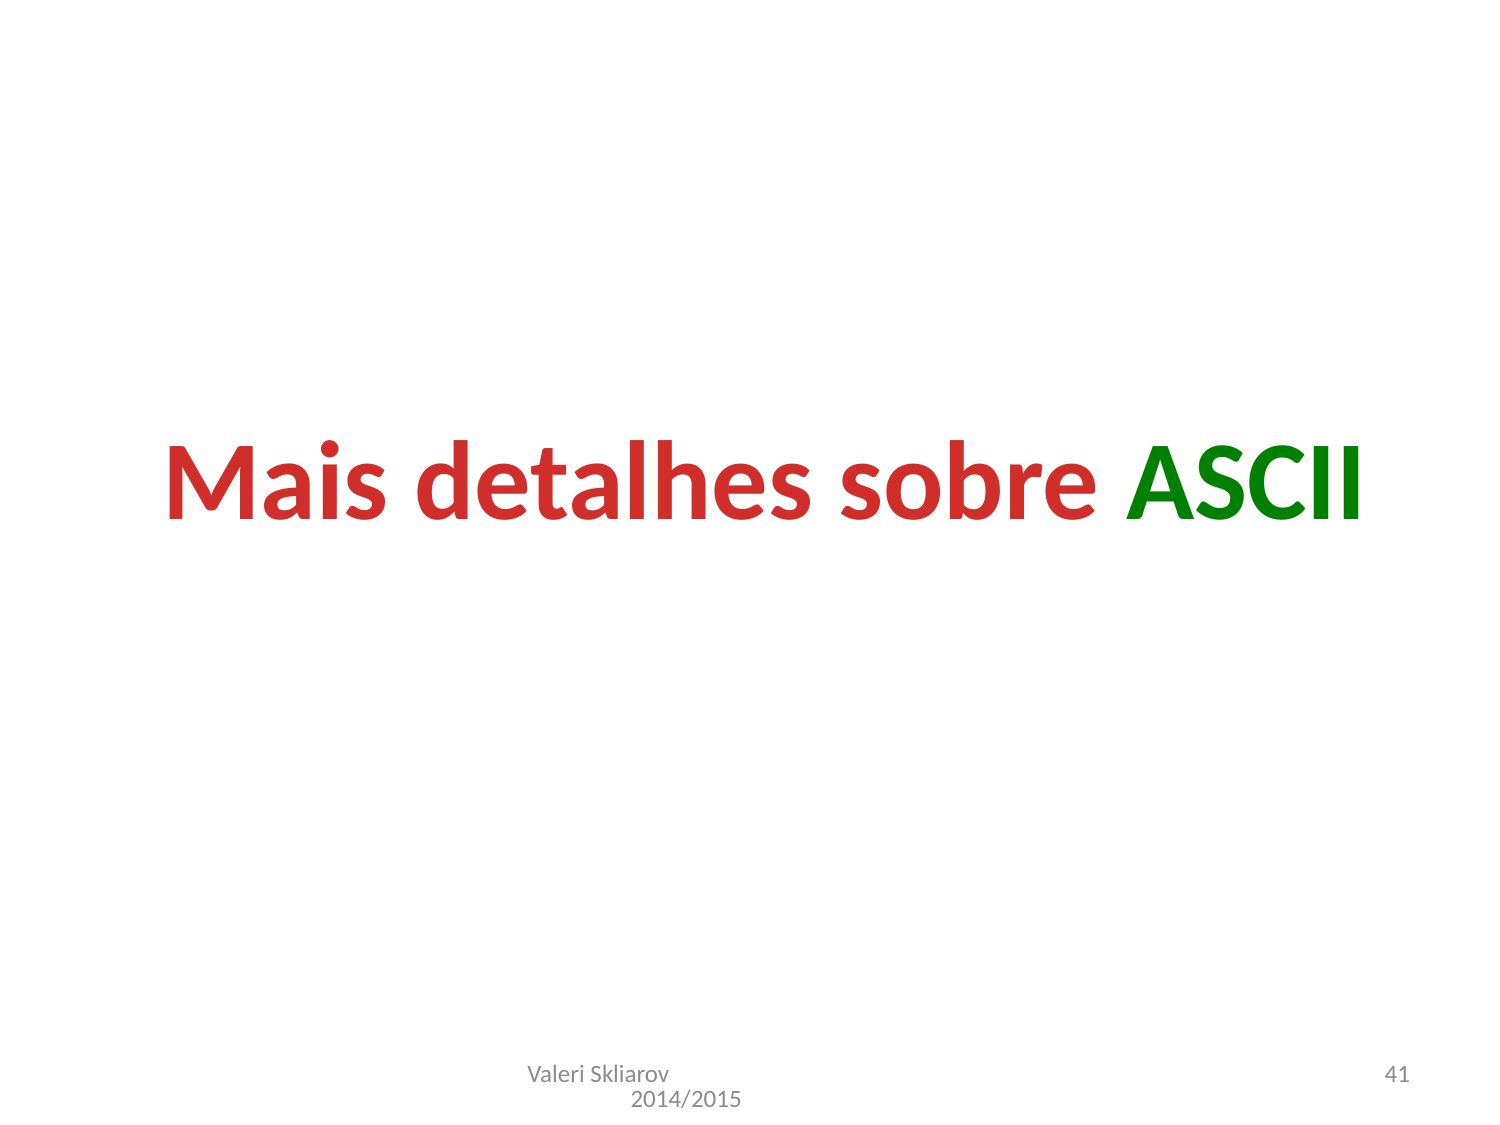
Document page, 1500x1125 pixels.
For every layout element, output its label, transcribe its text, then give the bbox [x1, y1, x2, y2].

text_box Mais detalhes sobre ASCII [147, 399, 1383, 550]
footer Valeri Skliarov 2014/2015 [512, 1042, 988, 1103]
slide_number 41 [1074, 1042, 1425, 1103]
